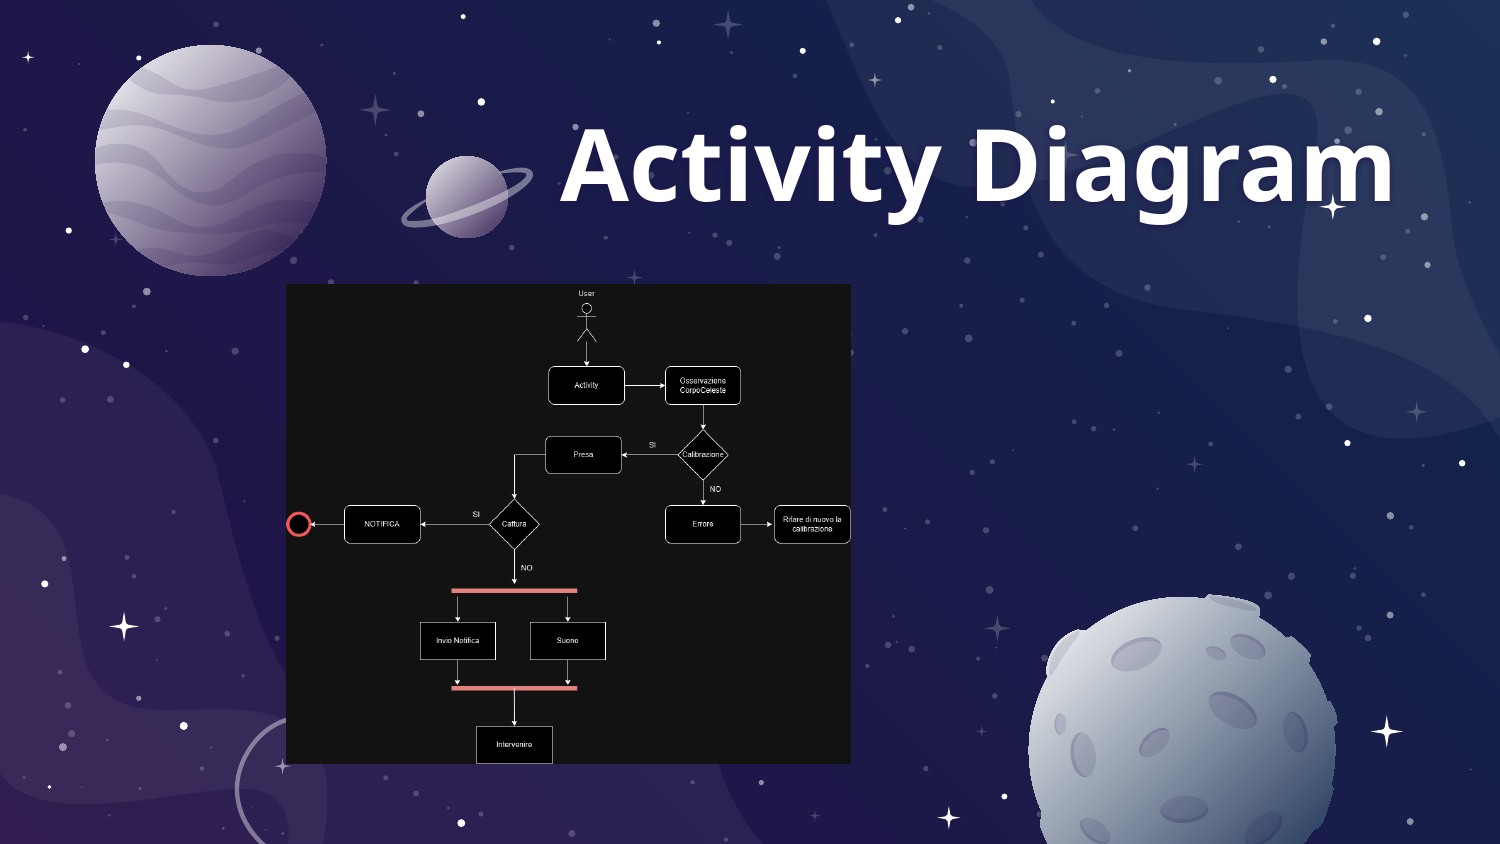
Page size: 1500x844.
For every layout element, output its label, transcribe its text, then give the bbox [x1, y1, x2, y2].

title Activity Diagram [522, 66, 1437, 257]
picture [286, 284, 852, 764]
